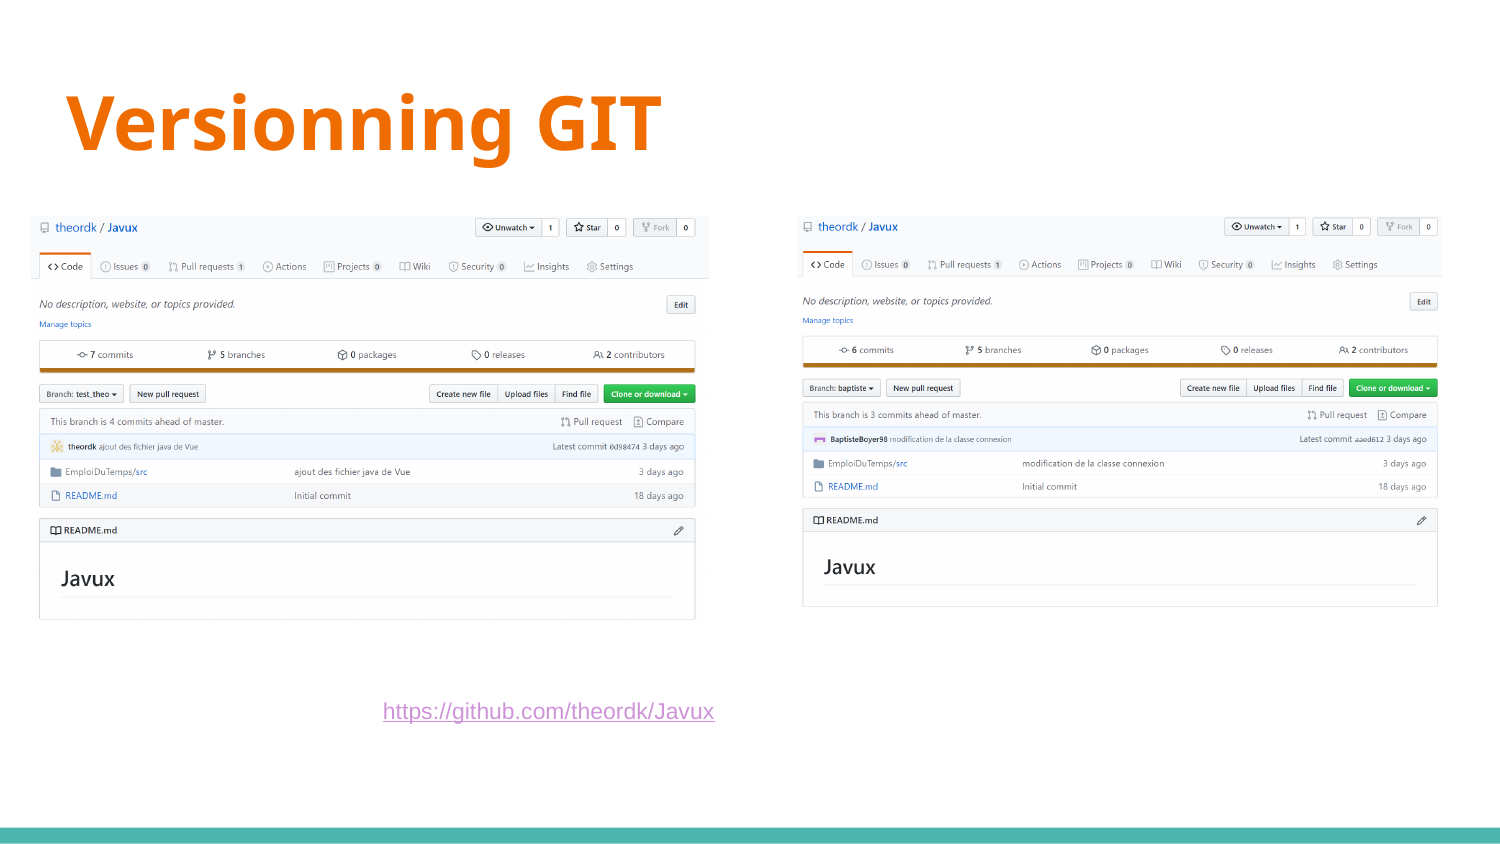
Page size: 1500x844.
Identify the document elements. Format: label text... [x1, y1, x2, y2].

picture [31, 216, 709, 628]
picture [796, 216, 1442, 612]
title Versionning GIT [51, 60, 1449, 177]
text_box https://github.com/theordk/Javux [367, 681, 861, 743]
